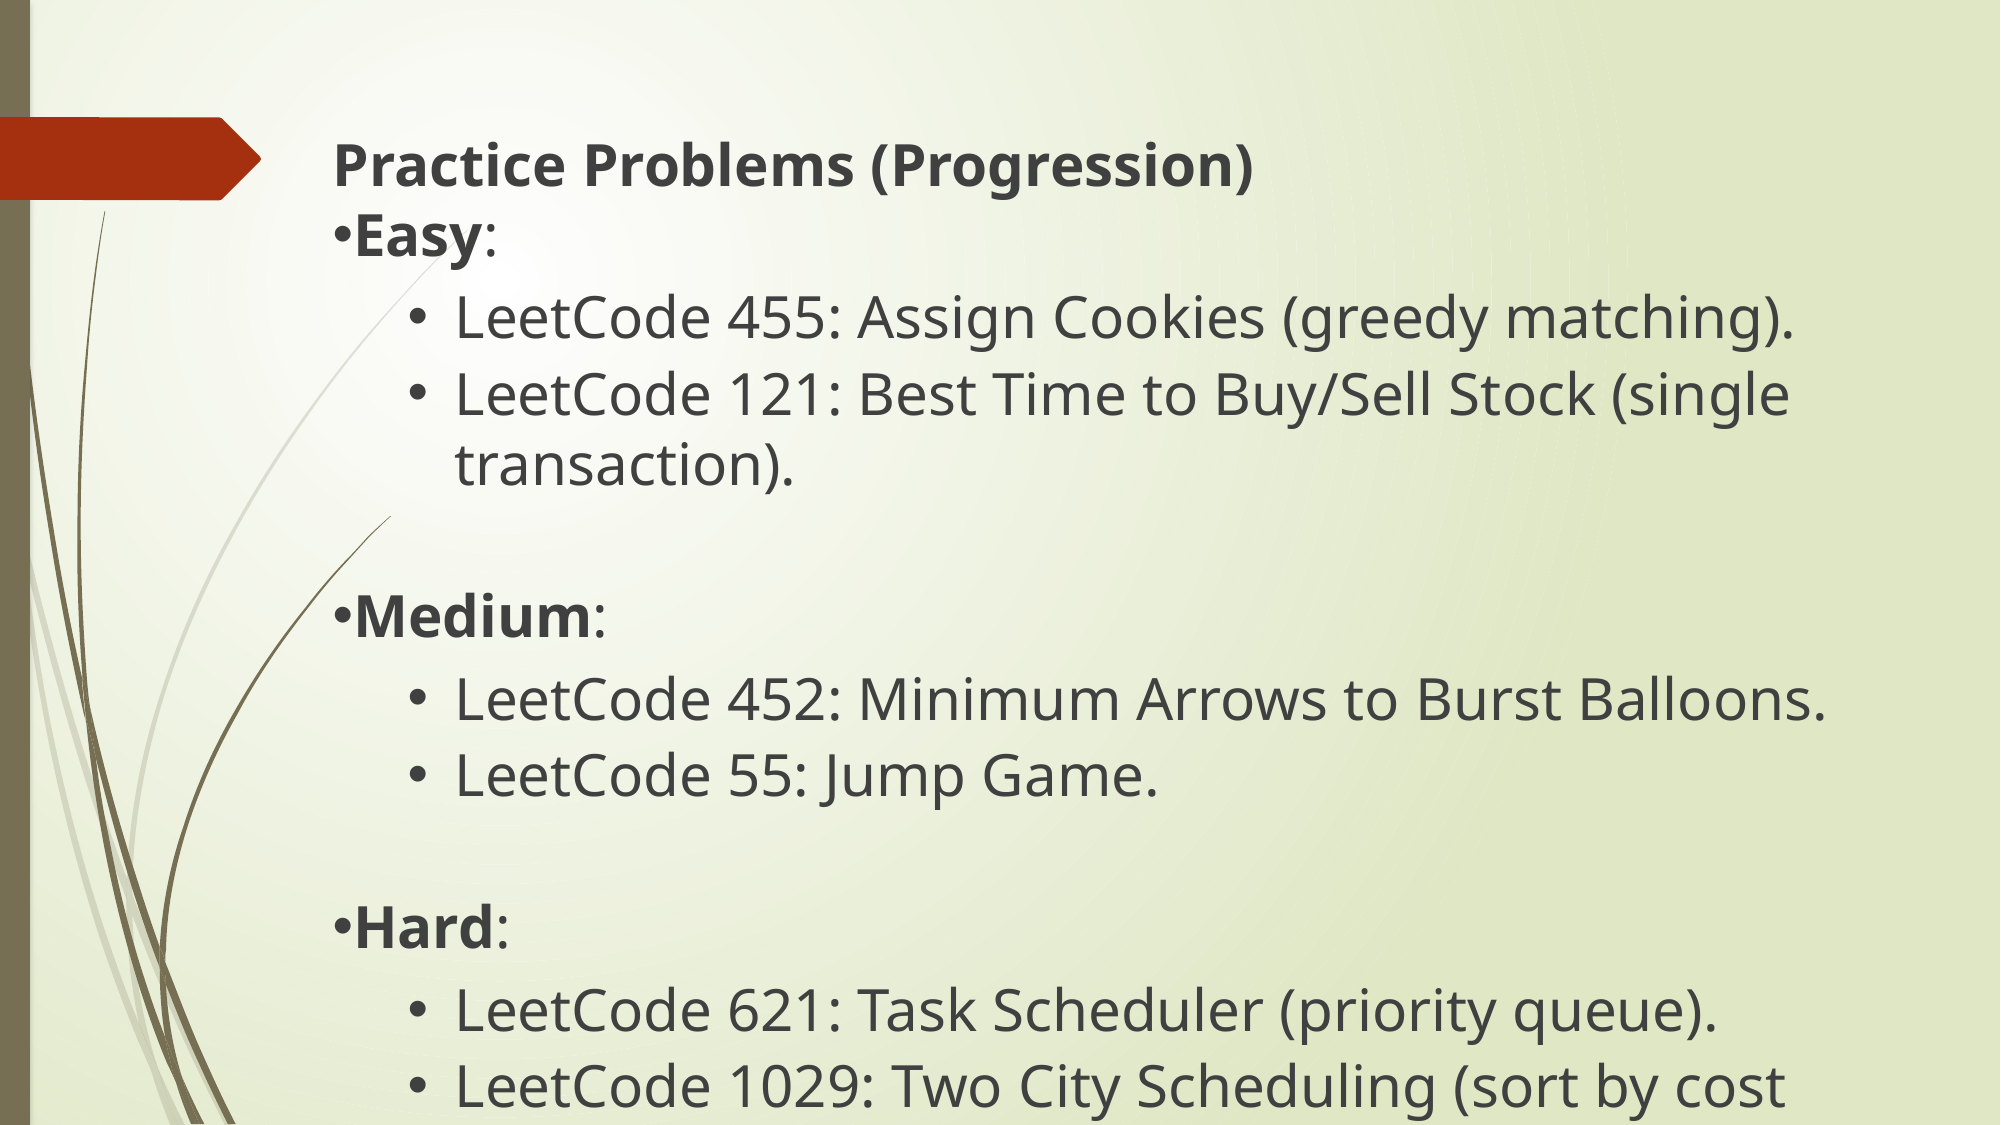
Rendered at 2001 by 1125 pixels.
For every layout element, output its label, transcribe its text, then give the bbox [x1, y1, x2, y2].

text_box Practice Problems (Progression) Easy: LeetCode 455: Assign Cookies (greedy matching). LeetCode 121: Best Time to Buy/Sell Stock (single transaction). Medium: LeetCode 452: Minimum Arrows to Burst Balloons. LeetCode 55: Jump Game. Hard: LeetCode 621: Task Scheduler (priority queue). LeetCode 1029: Two City Scheduling (sort by cost difference). [318, 120, 1956, 1125]
